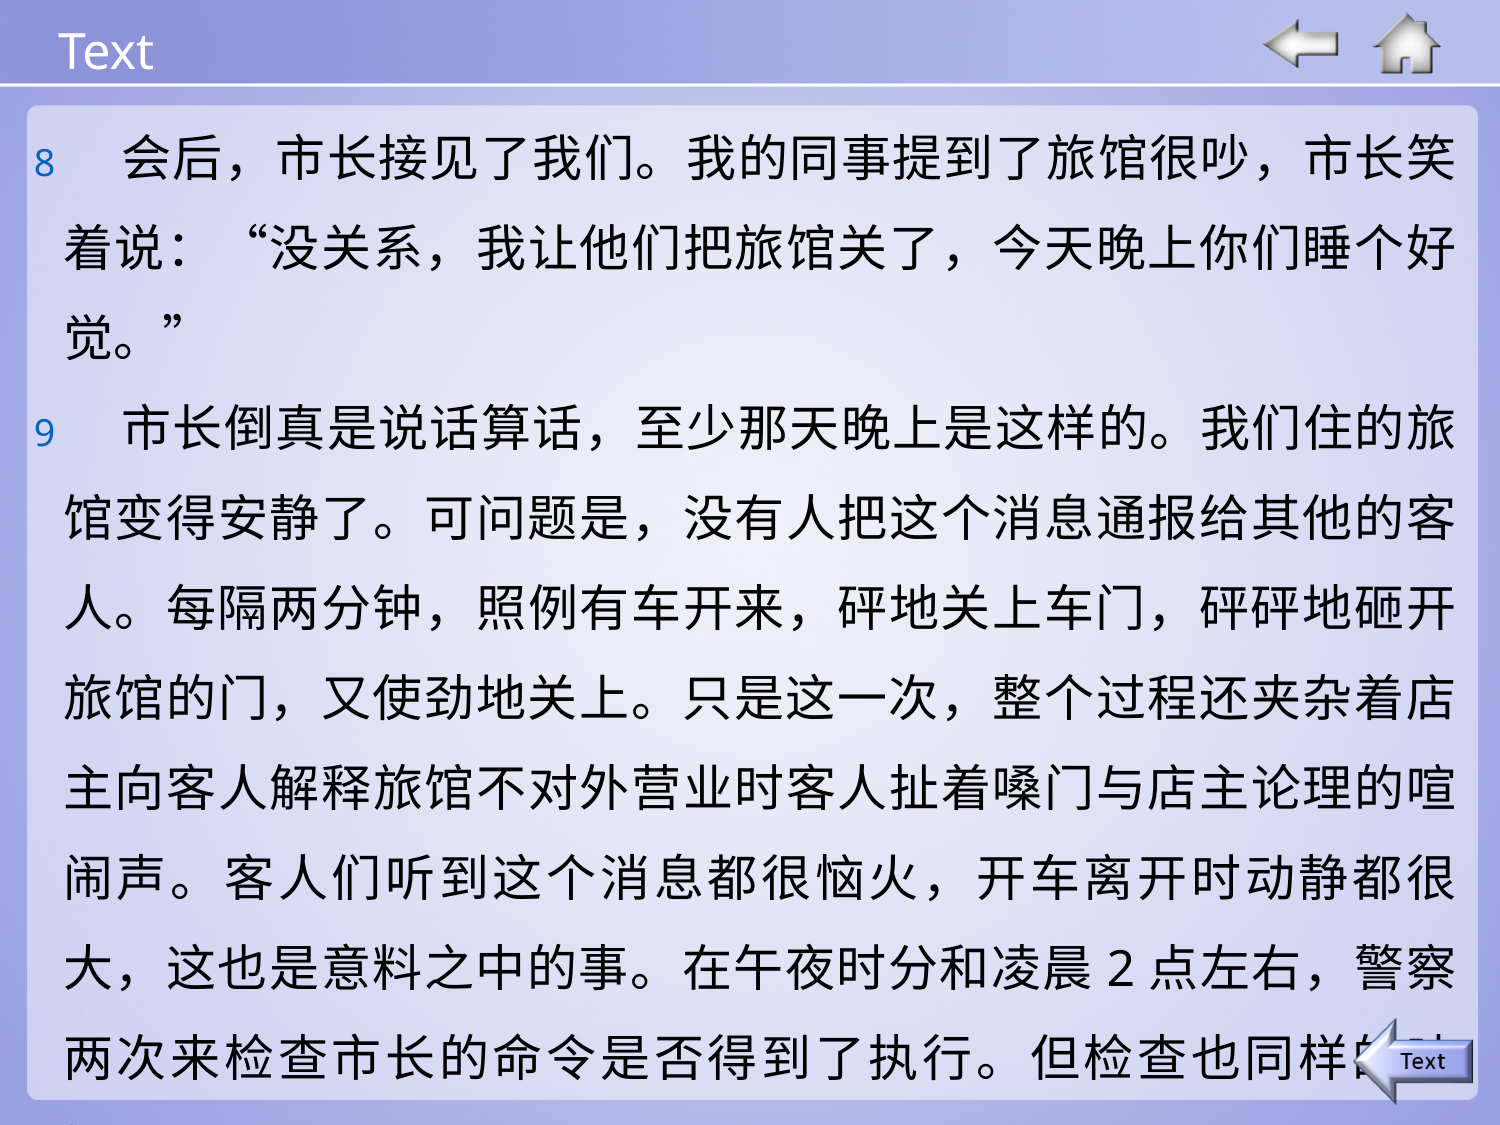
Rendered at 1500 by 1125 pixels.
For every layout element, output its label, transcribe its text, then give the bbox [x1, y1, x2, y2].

picture [0, 0, 1500, 1125]
list 8 会后，市长接见了我们。我的同事提到了旅馆很吵，市长笑着说：“没关系，我让他们把旅馆关了，今天晚上你们睡个好觉。” 9 市长倒真是说话算话，至少那天晚上是这样的。我们住的旅馆变得安静了。可问题是，没有人把这个消息通报给其他的客人。每隔两分钟，照例有车开来，砰地关上车门，砰砰地砸开旅馆的门，又使劲地关上。只是这一次，整个过程还夹杂着店主向客人解释旅馆不对外营业时客人扯着嗓门与店主论理的喧闹声。客人们听到这个消息都很恼火，开车离开时动静都很大，这也是意料之中的事。在午夜时分和凌晨2点左右，警察两次来检查市长的命令是否得到了执行。但检查也同样的吵闹。 [18, 88, 1472, 1053]
text_box Text [43, 11, 170, 87]
